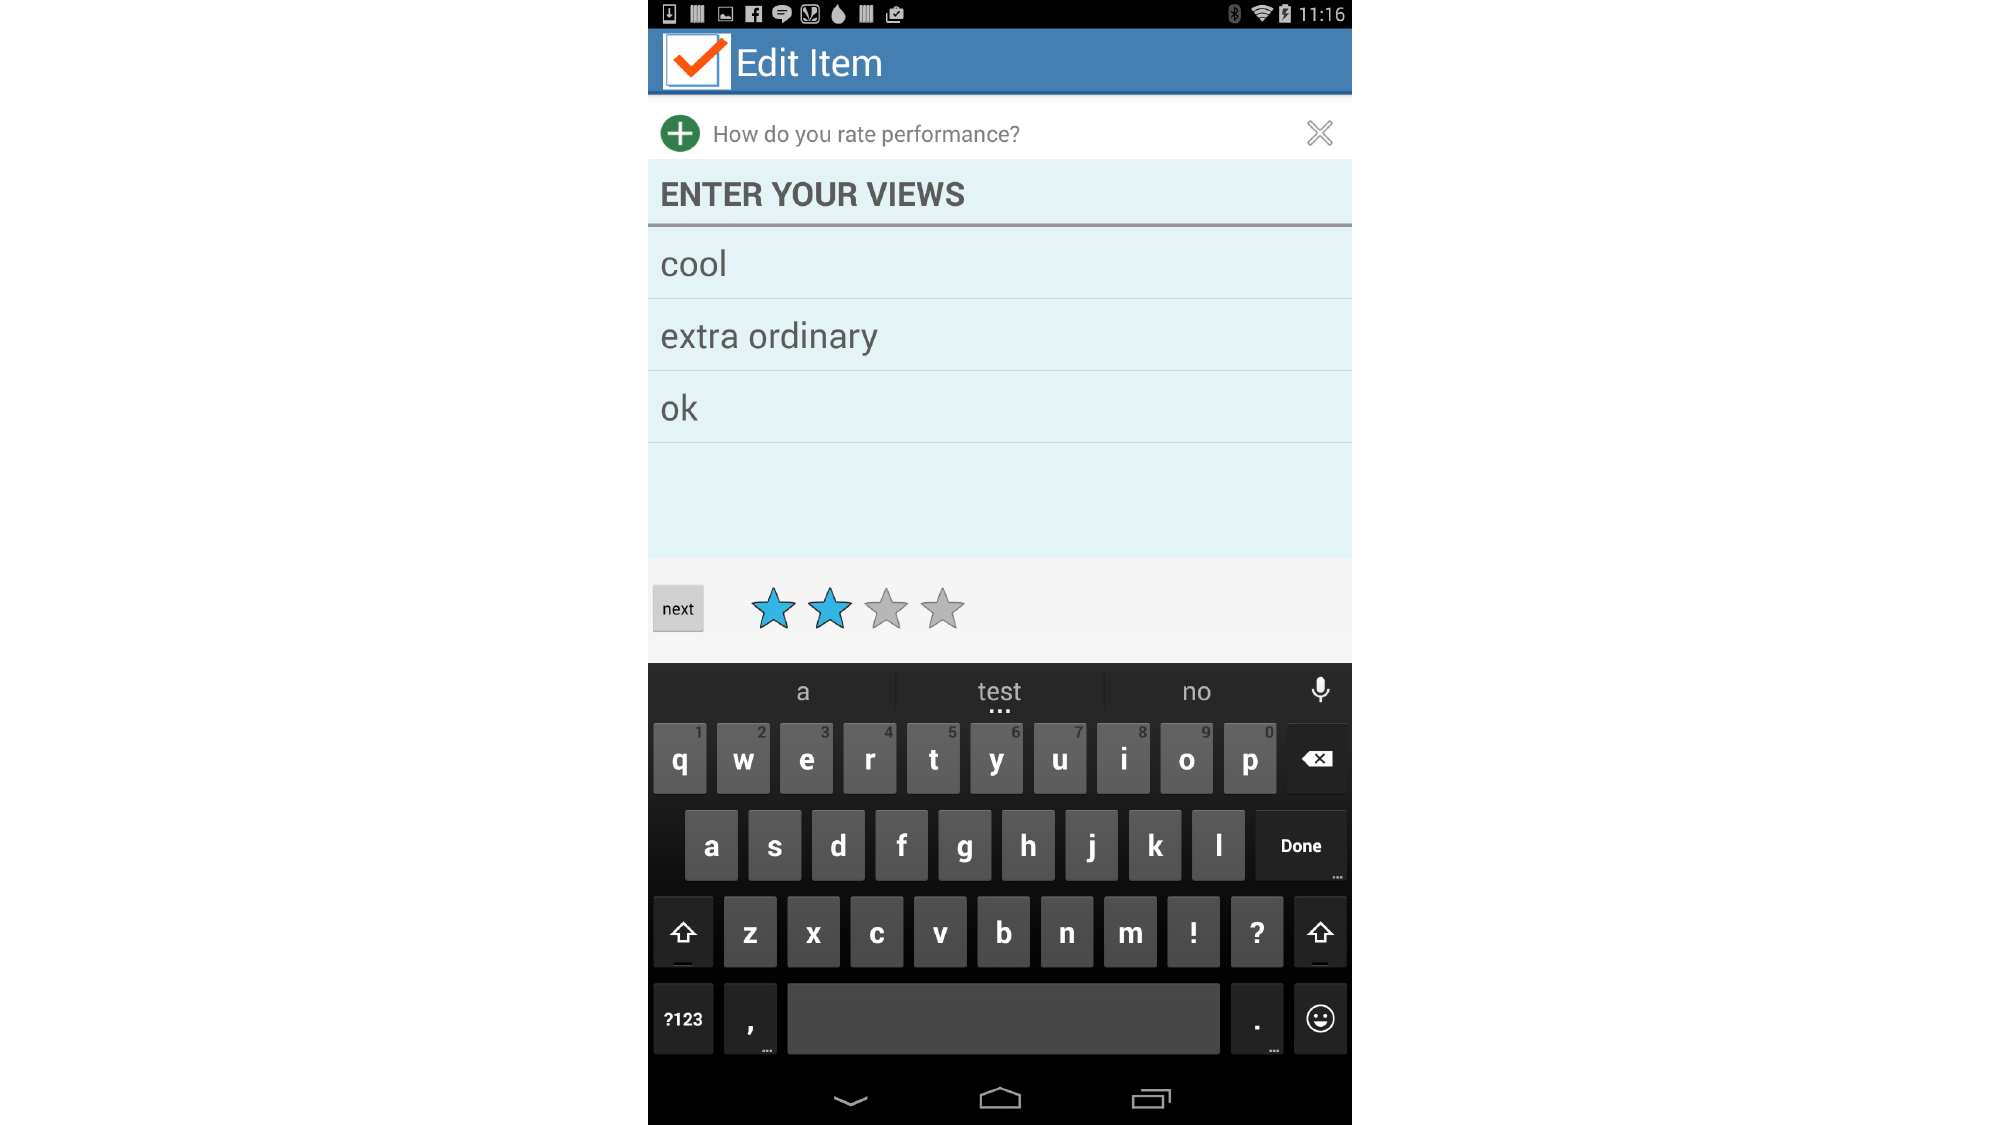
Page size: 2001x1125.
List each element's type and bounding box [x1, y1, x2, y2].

picture [648, 0, 1352, 1125]
